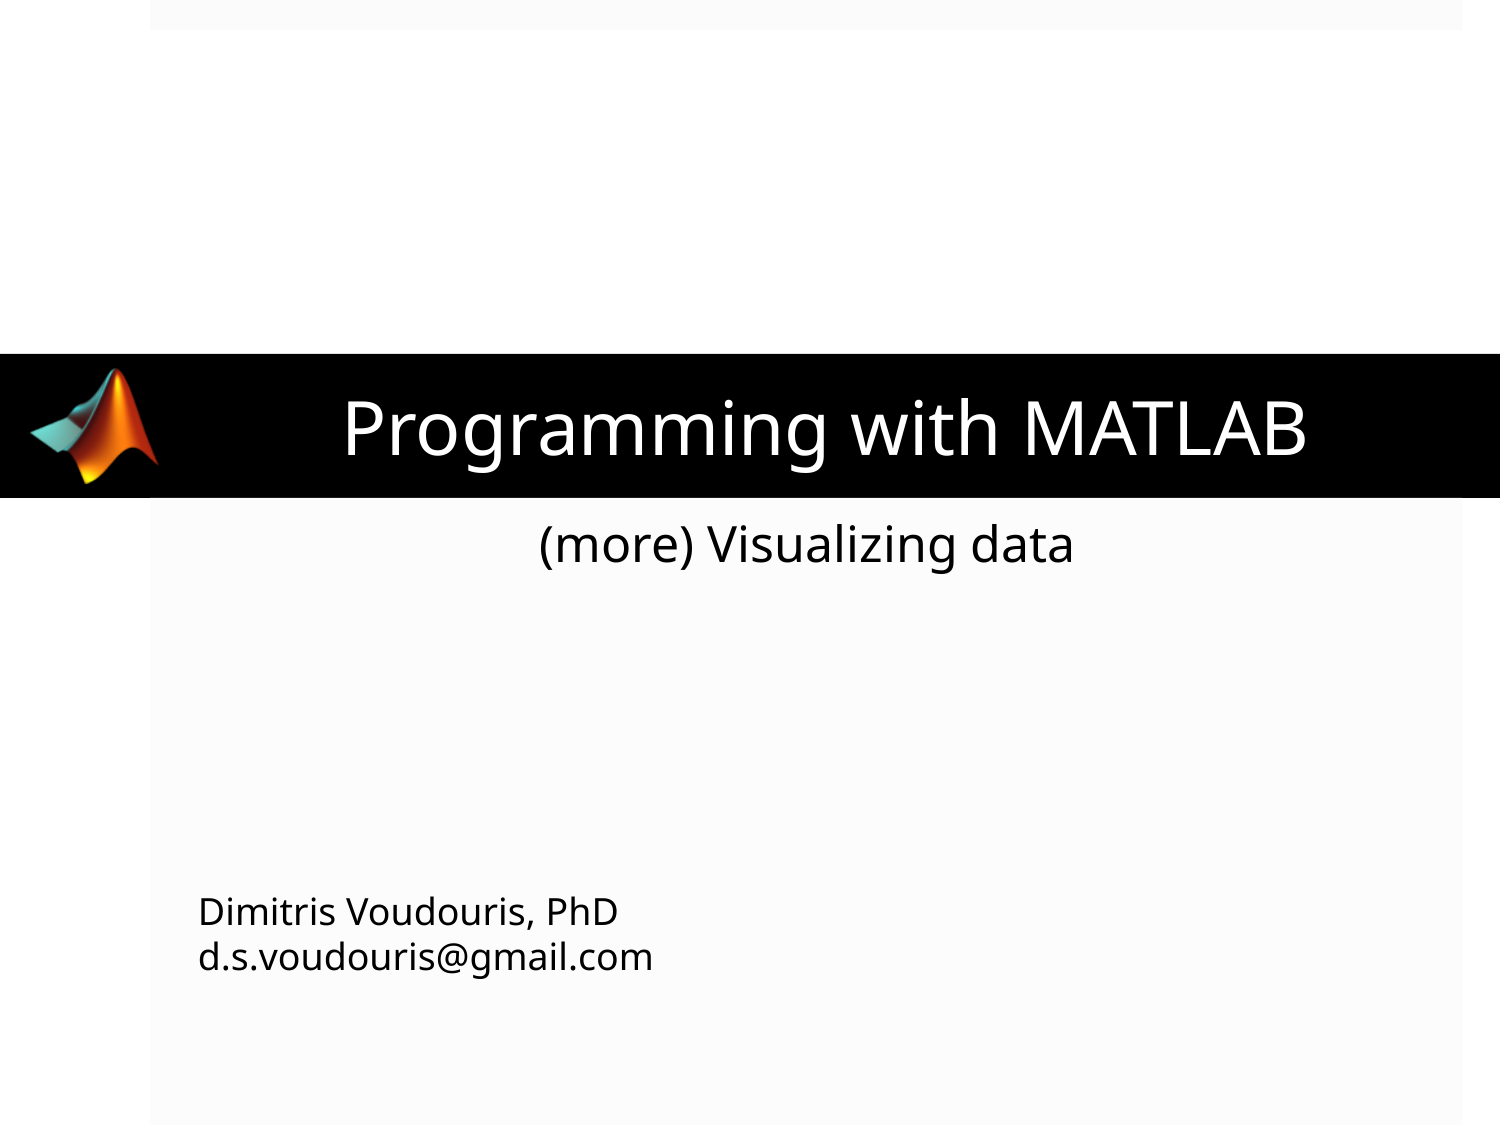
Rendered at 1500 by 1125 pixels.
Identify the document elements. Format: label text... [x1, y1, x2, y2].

picture [29, 367, 159, 484]
subtitle (more) Visualizing data Dimitris Voudouris, PhD d.s.voudouris@gmail.com [150, 497, 1463, 1125]
title Programming with MATLAB [0, 353, 1500, 498]
